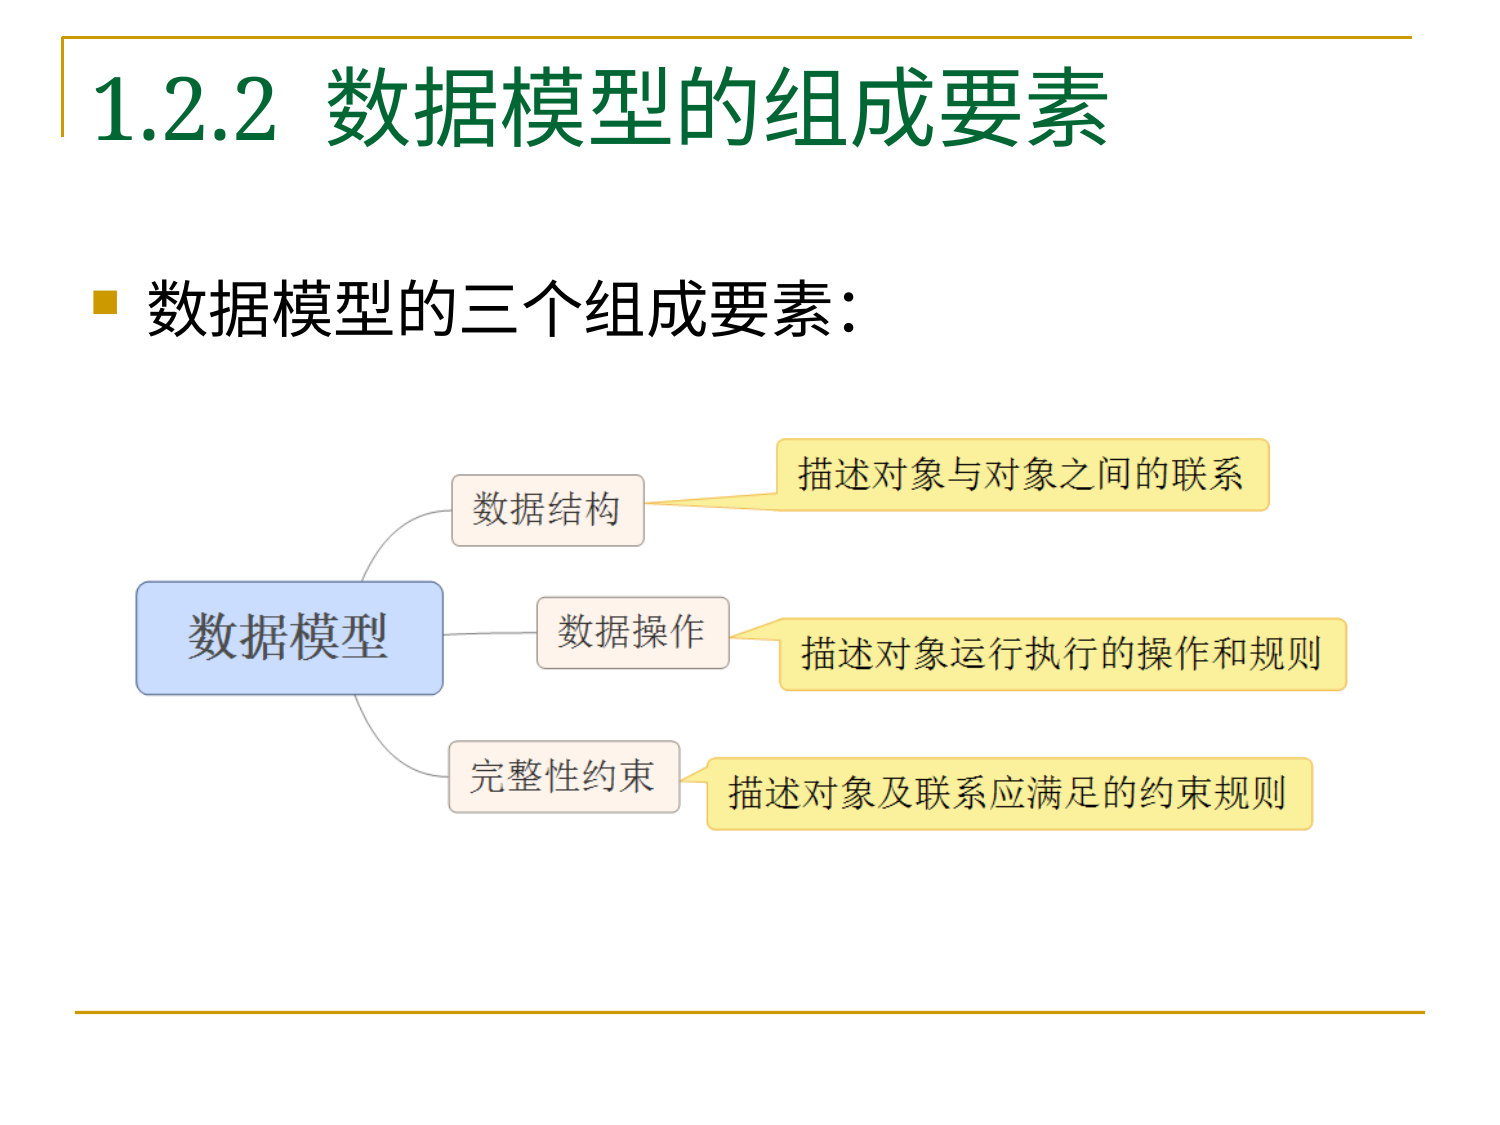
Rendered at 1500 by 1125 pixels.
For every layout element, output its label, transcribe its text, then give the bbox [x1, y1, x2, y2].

picture [97, 396, 1403, 872]
title 1.2.2 数据模型的组成要素 [74, 45, 1426, 233]
list 数据模型的三个组成要素： [74, 262, 1426, 1006]
